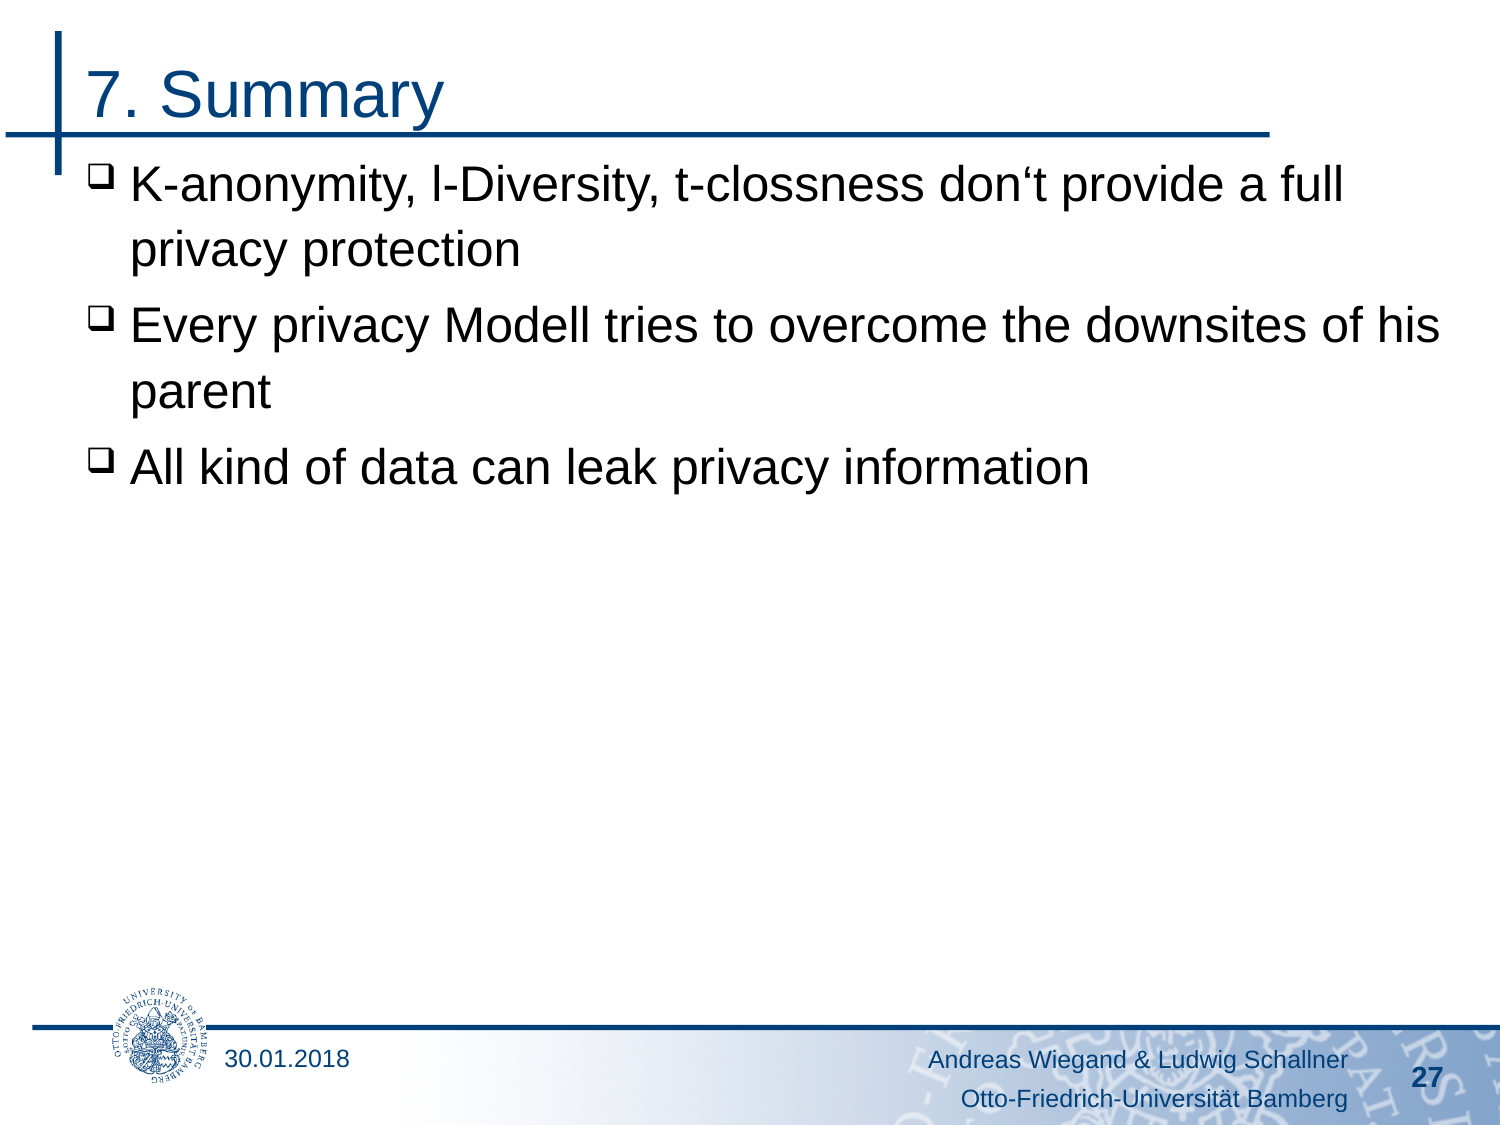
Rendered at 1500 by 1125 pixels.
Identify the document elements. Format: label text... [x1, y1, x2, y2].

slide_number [218, 1045, 432, 1097]
picture [0, 1026, 1500, 1125]
title 7. Summary [70, 43, 1365, 137]
slide_number 27 [1380, 1051, 1460, 1107]
list K-anonymity, l-Diversity, t-clossness don‘t provide a full privacy protection Every privacy Modell tries to overcome the downsites of his parent All kind of data can leak privacy information [70, 137, 1477, 1045]
footer Andreas Wiegand & Ludwig Schallner [451, 1045, 1353, 1083]
